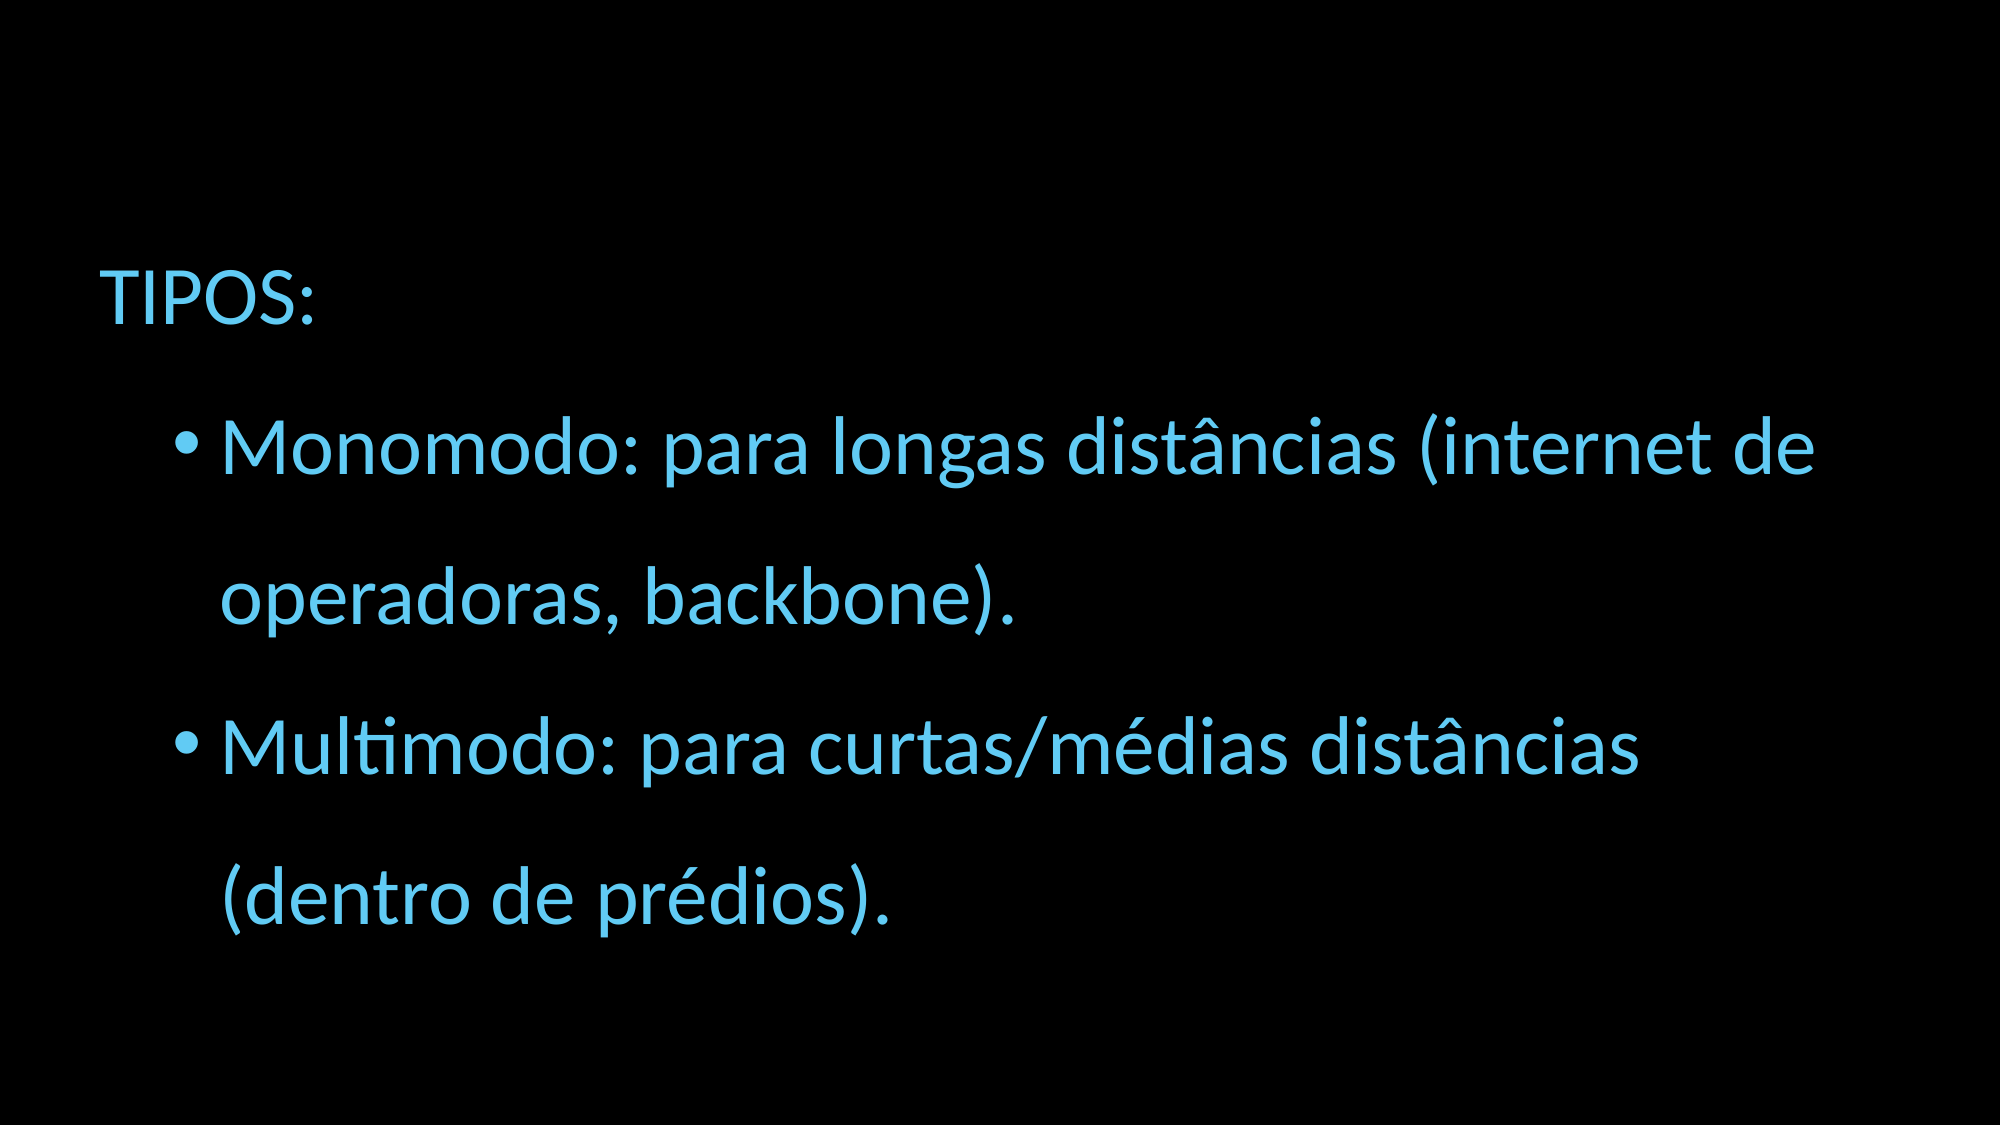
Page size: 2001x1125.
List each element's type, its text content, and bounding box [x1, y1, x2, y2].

text_box TIPOS: Monomodo: para longas distâncias (internet de operadoras, backbone). Multimodo: para curtas/médias distâncias (dentro de prédios). [82, 184, 1918, 949]
